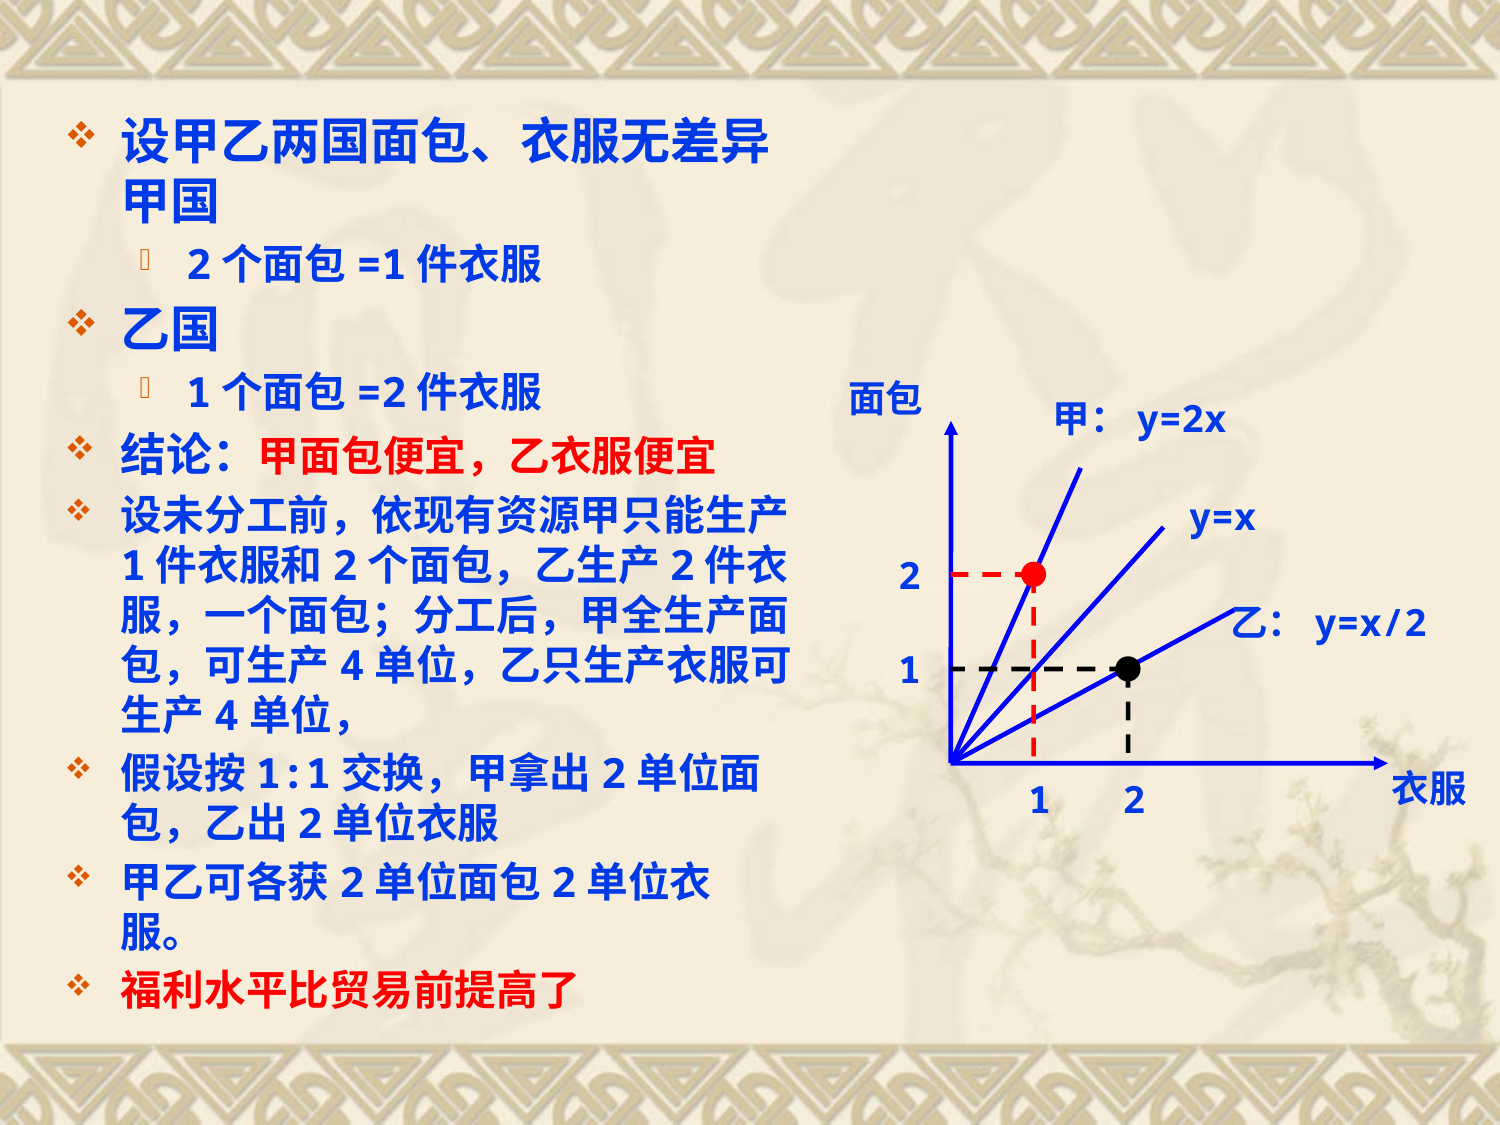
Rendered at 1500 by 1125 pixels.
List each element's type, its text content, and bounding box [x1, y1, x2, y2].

text_box [944, 420, 958, 574]
picture [0, 0, 1500, 1125]
text_box [1129, 757, 1388, 770]
text_box 2 [868, 550, 951, 599]
text_box 面包 [844, 373, 928, 421]
text_box 1 [998, 775, 1081, 823]
text_box 衣服 [1387, 763, 1471, 811]
text_box [1116, 657, 1140, 681]
text_box 2 [1092, 775, 1176, 823]
text_box y=x [1116, 491, 1329, 540]
text_box 1 [868, 645, 951, 693]
text_box 乙：y=x/2 [1246, 597, 1412, 645]
text_box 设甲乙两国面包、衣服无差异甲国 2个面包=1件衣服 乙国 1个面包=2件衣服 结论：甲面包便宜，乙衣服便宜 设未分工前，依现有资源甲只能生产1件衣服和2个面包，乙生产2件衣服，一个面包；分工后，甲全生产面包，可生产4单位，乙只生产衣服可生产4单位， 假设按1:1交换，甲拿出2单位面包，乙出2单位衣服 甲乙可各获2单位面包2单位衣服。 福利水平比贸易前提高了 [49, 102, 810, 1001]
text_box 甲：y=2x [1033, 394, 1246, 442]
text_box [1021, 562, 1046, 587]
